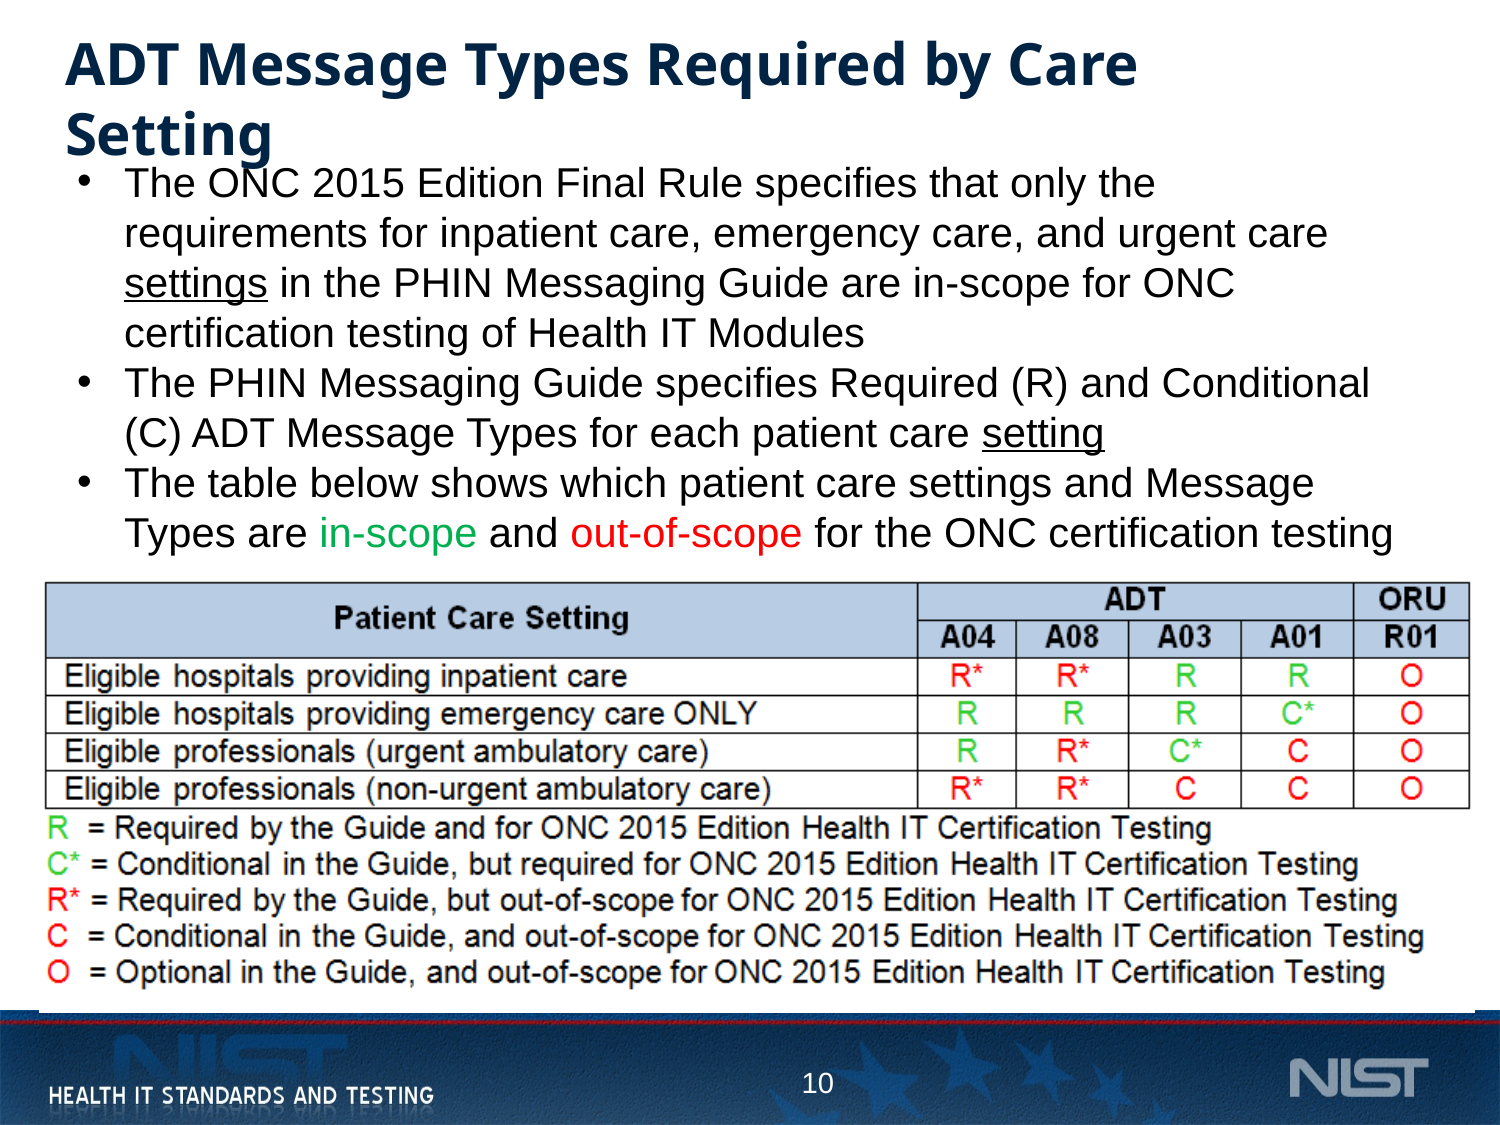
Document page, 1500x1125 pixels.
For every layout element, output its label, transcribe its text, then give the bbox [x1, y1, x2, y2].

title ADT Message Types Required by Care Setting [49, 19, 1313, 106]
picture [0, 576, 1500, 1125]
slide_number 10 [642, 1056, 994, 1125]
text_box The ONC 2015 Edition Final Rule specifies that only the requirements for inpatient care, emergency care, and urgent care settings in the PHIN Messaging Guide are in-scope for ONC certification testing of Health IT Modules The PHIN Messaging Guide specifies Required (R) and Conditional (C) ADT Message Types for each patient care setting The table below shows which patient care settings and Message Types are in-scope and out-of-scope for the ONC certification testing [62, 148, 1413, 564]
